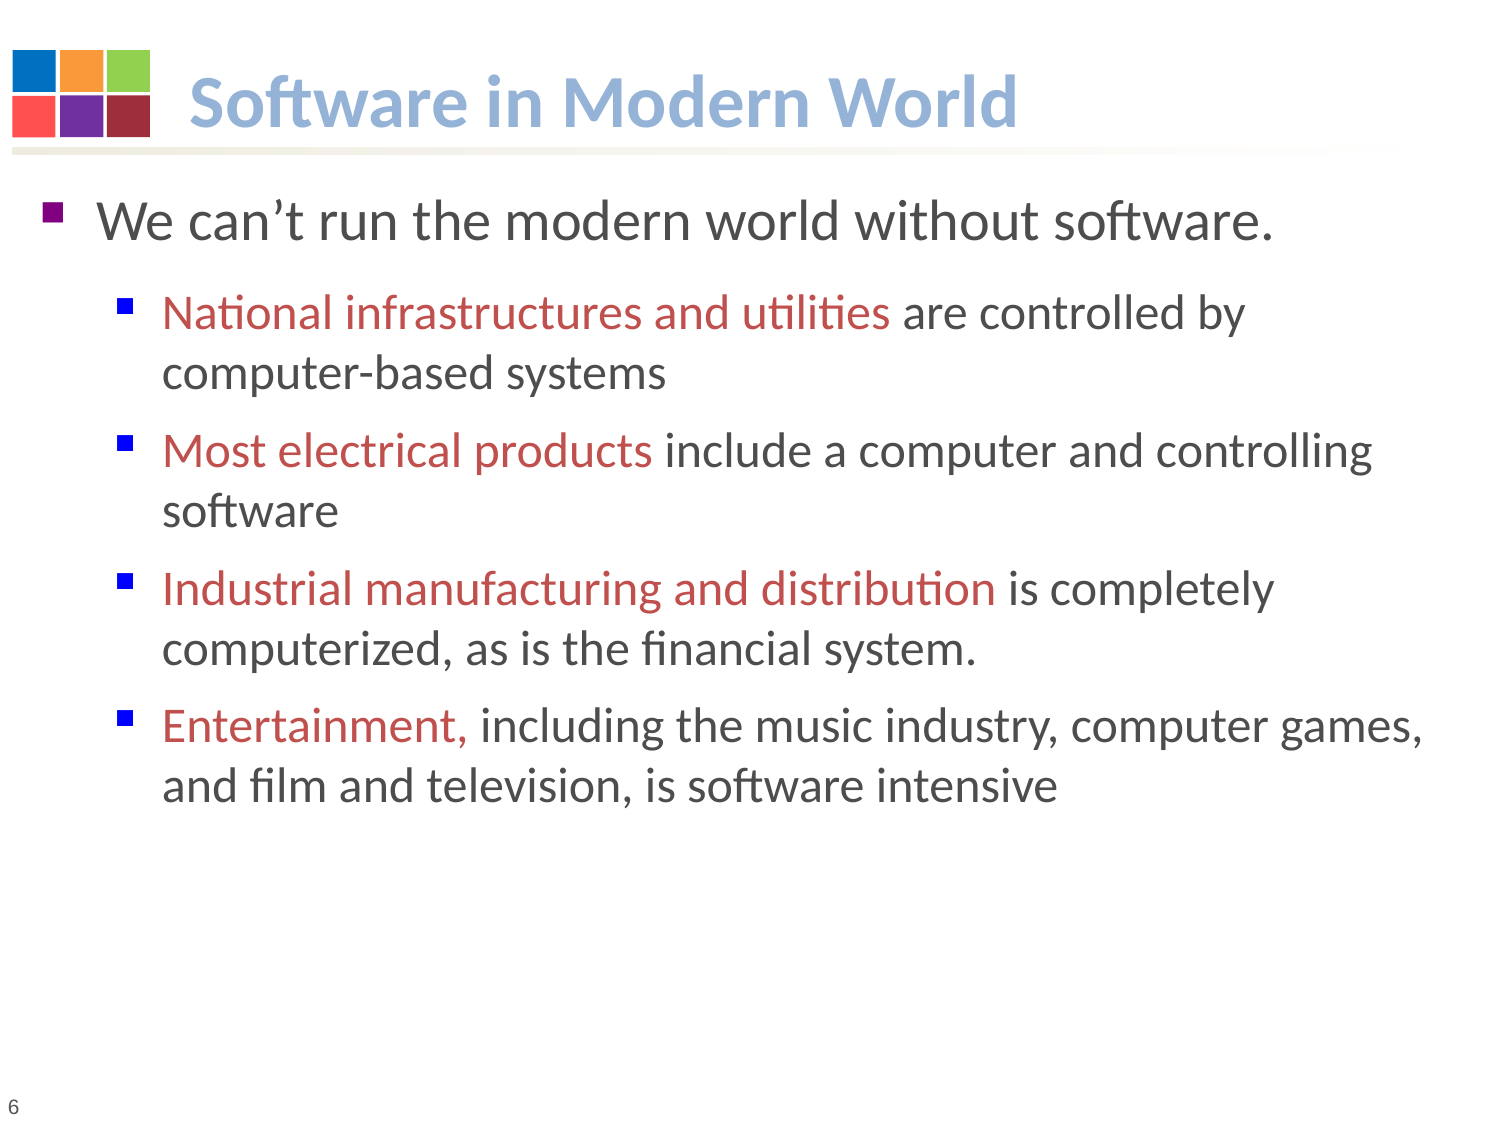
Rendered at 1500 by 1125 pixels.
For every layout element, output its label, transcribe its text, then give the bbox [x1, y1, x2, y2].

title Software in Modern World [174, 47, 1475, 150]
list We can’t run the modern world without software. National infrastructures and utilities are controlled by computer-based systems Most electrical products include a computer and controlling software Industrial manufacturing and distribution is completely computerized, as is the financial system. Entertainment, including the music industry, computer games, and film and television, is software intensive [24, 174, 1475, 1088]
